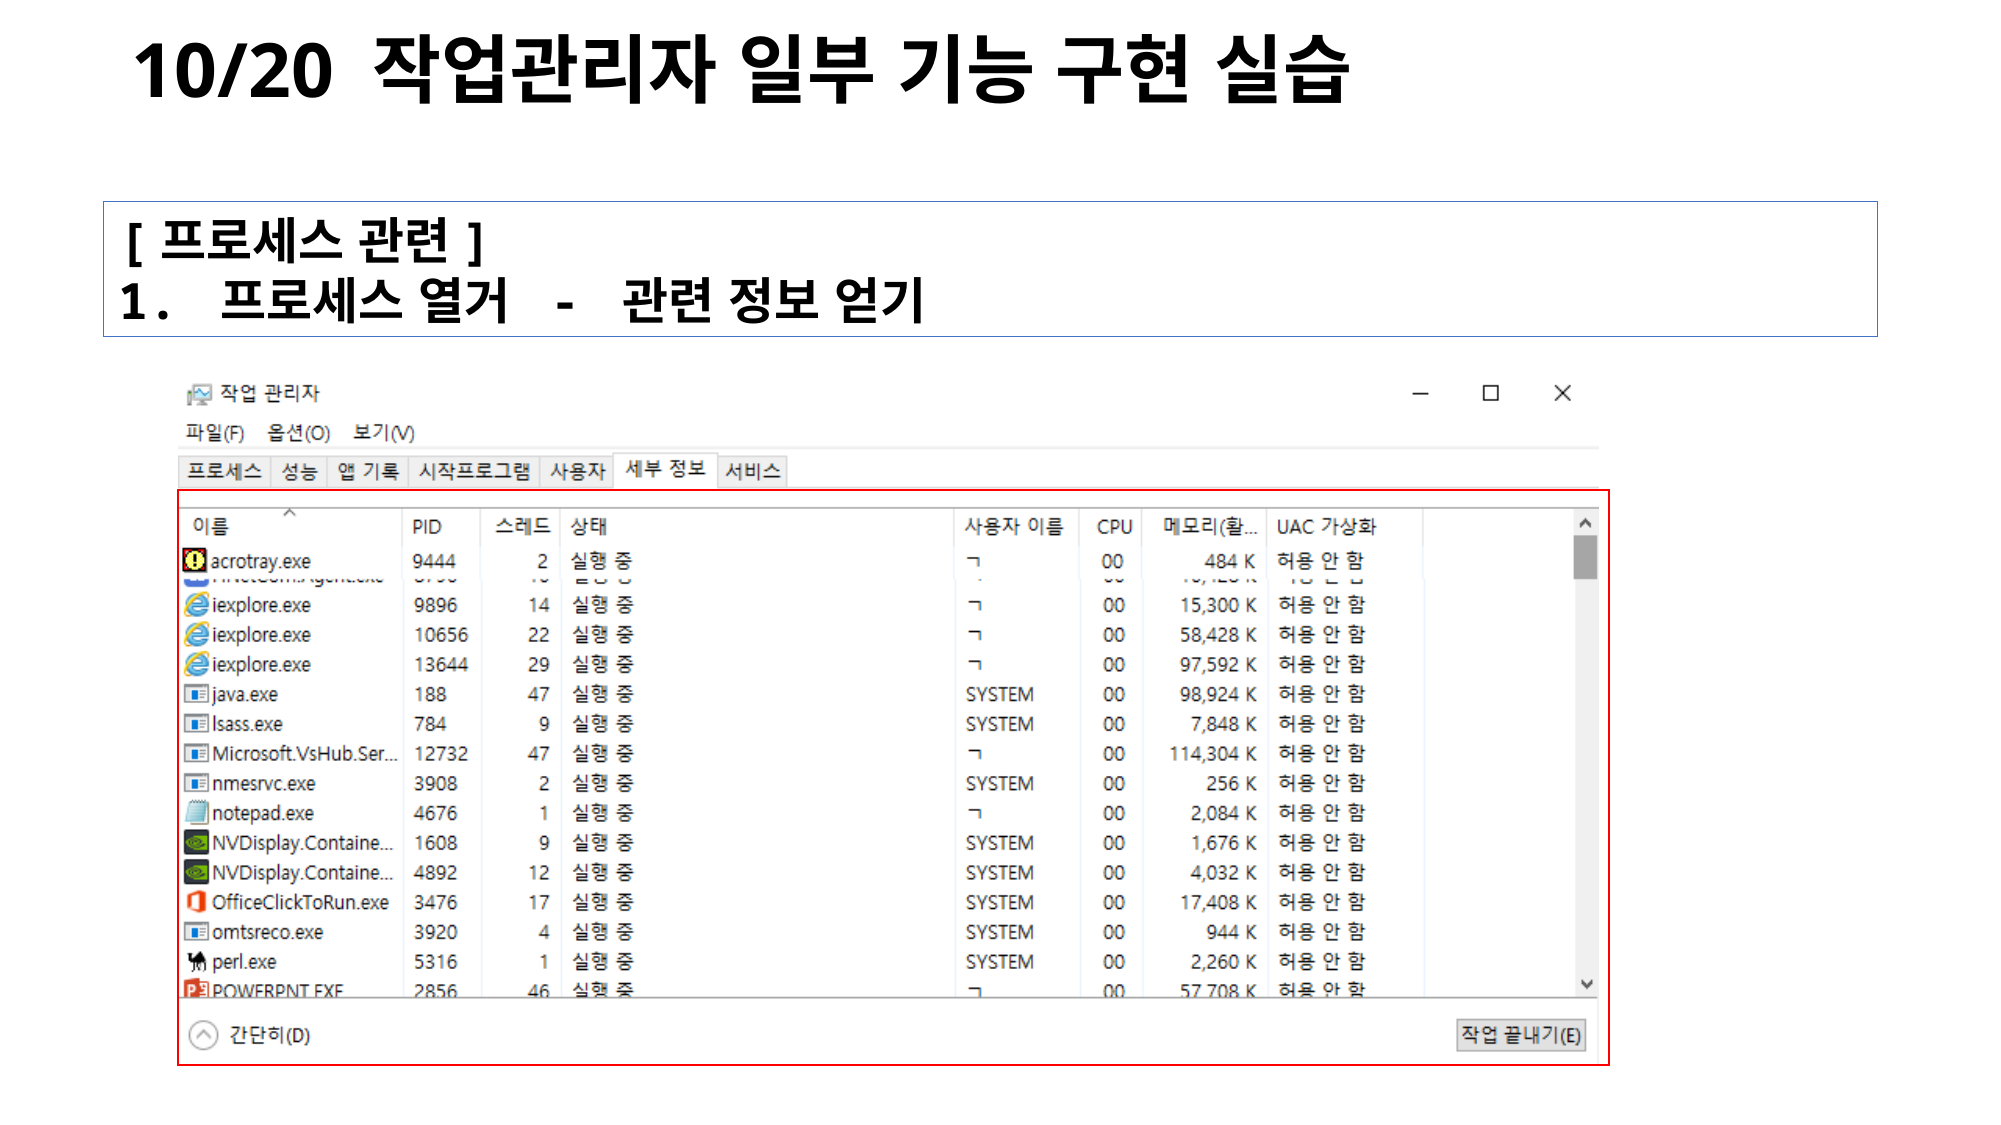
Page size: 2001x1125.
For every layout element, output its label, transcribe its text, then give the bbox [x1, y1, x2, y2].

text_box 10/20 작업관리자 일부 기능 구현 실습 [117, 15, 1369, 120]
picture [178, 376, 1599, 1066]
text_box [1599, 489, 1610, 1066]
text_box [프로세스 관련] 1. 프로세스 열거 - 관련 정보 얻기 [103, 201, 1878, 337]
